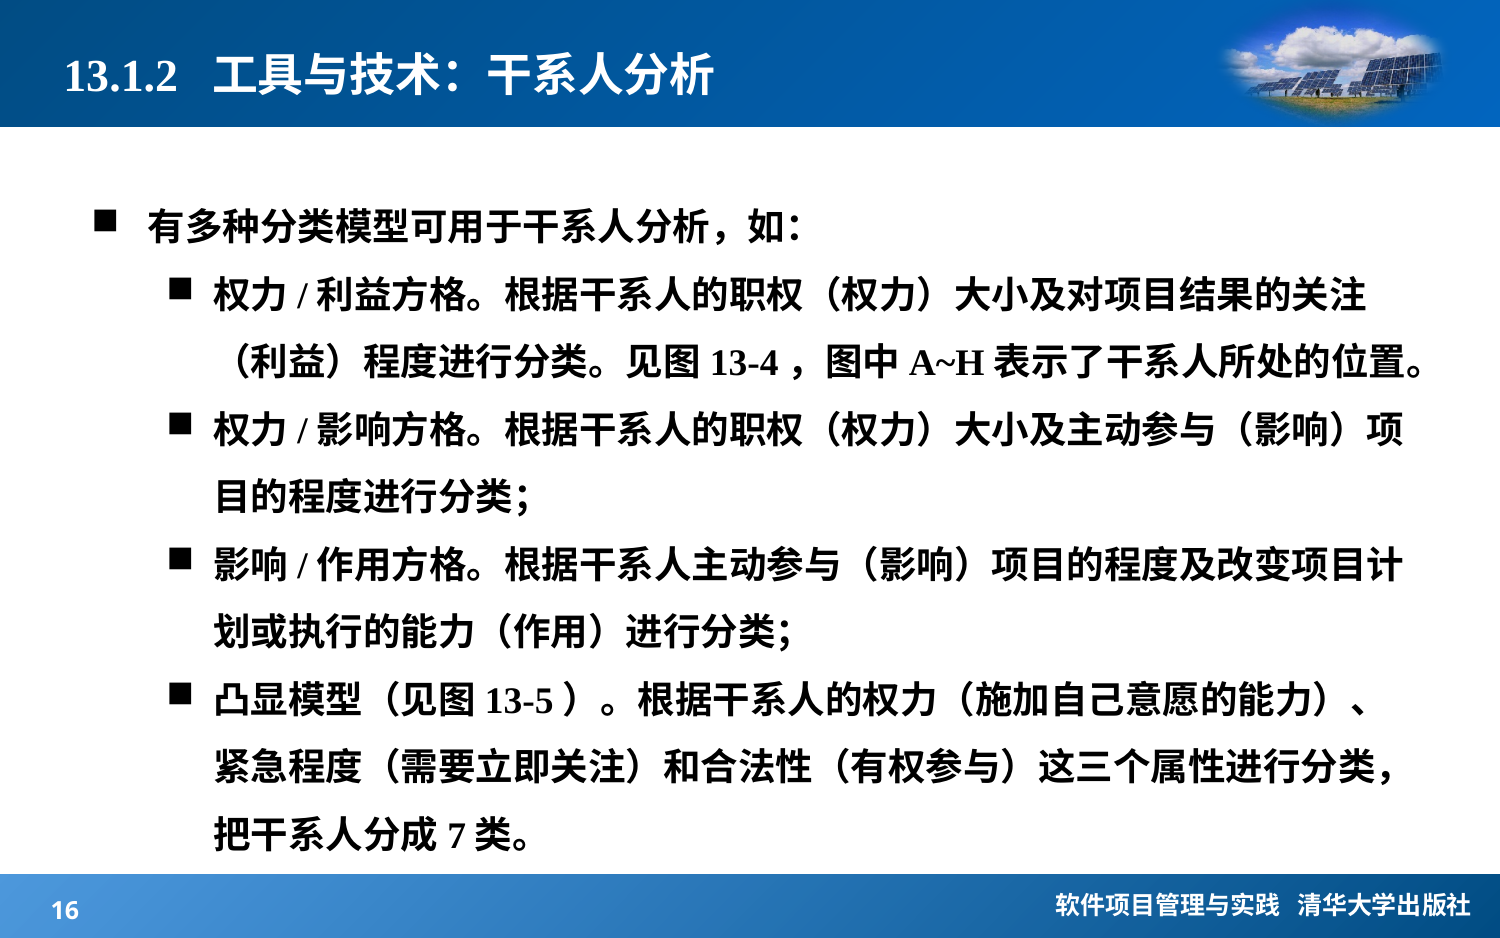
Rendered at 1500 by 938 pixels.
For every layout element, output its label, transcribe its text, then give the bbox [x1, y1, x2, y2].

text_box 有多种分类模型可用于干系人分析，如： 权力/利益方格。根据干系人的职权（权力）大小及对项目结果的关注（利益）程度进行分类。见图13-4，图中A~H表示了干系人所处的位置。 权力/影响方格。根据干系人的职权（权力）大小及主动参与（影响）项目的程度进行分类； 影响/作用方格。根据干系人主动参与（影响）项目的程度及改变项目计划或执行的能力（作用）进行分类； 凸显模型（见图13-5）。根据干系人的权力（施加自己意愿的能力）、紧急程度（需要立即关注）和合法性（有权参与）这三个属性进行分类，把干系人分成7类。 [76, 173, 1424, 759]
title 13.1.2 工具与技术：干系人分析 [48, 19, 1005, 127]
picture [1233, 6, 1433, 113]
